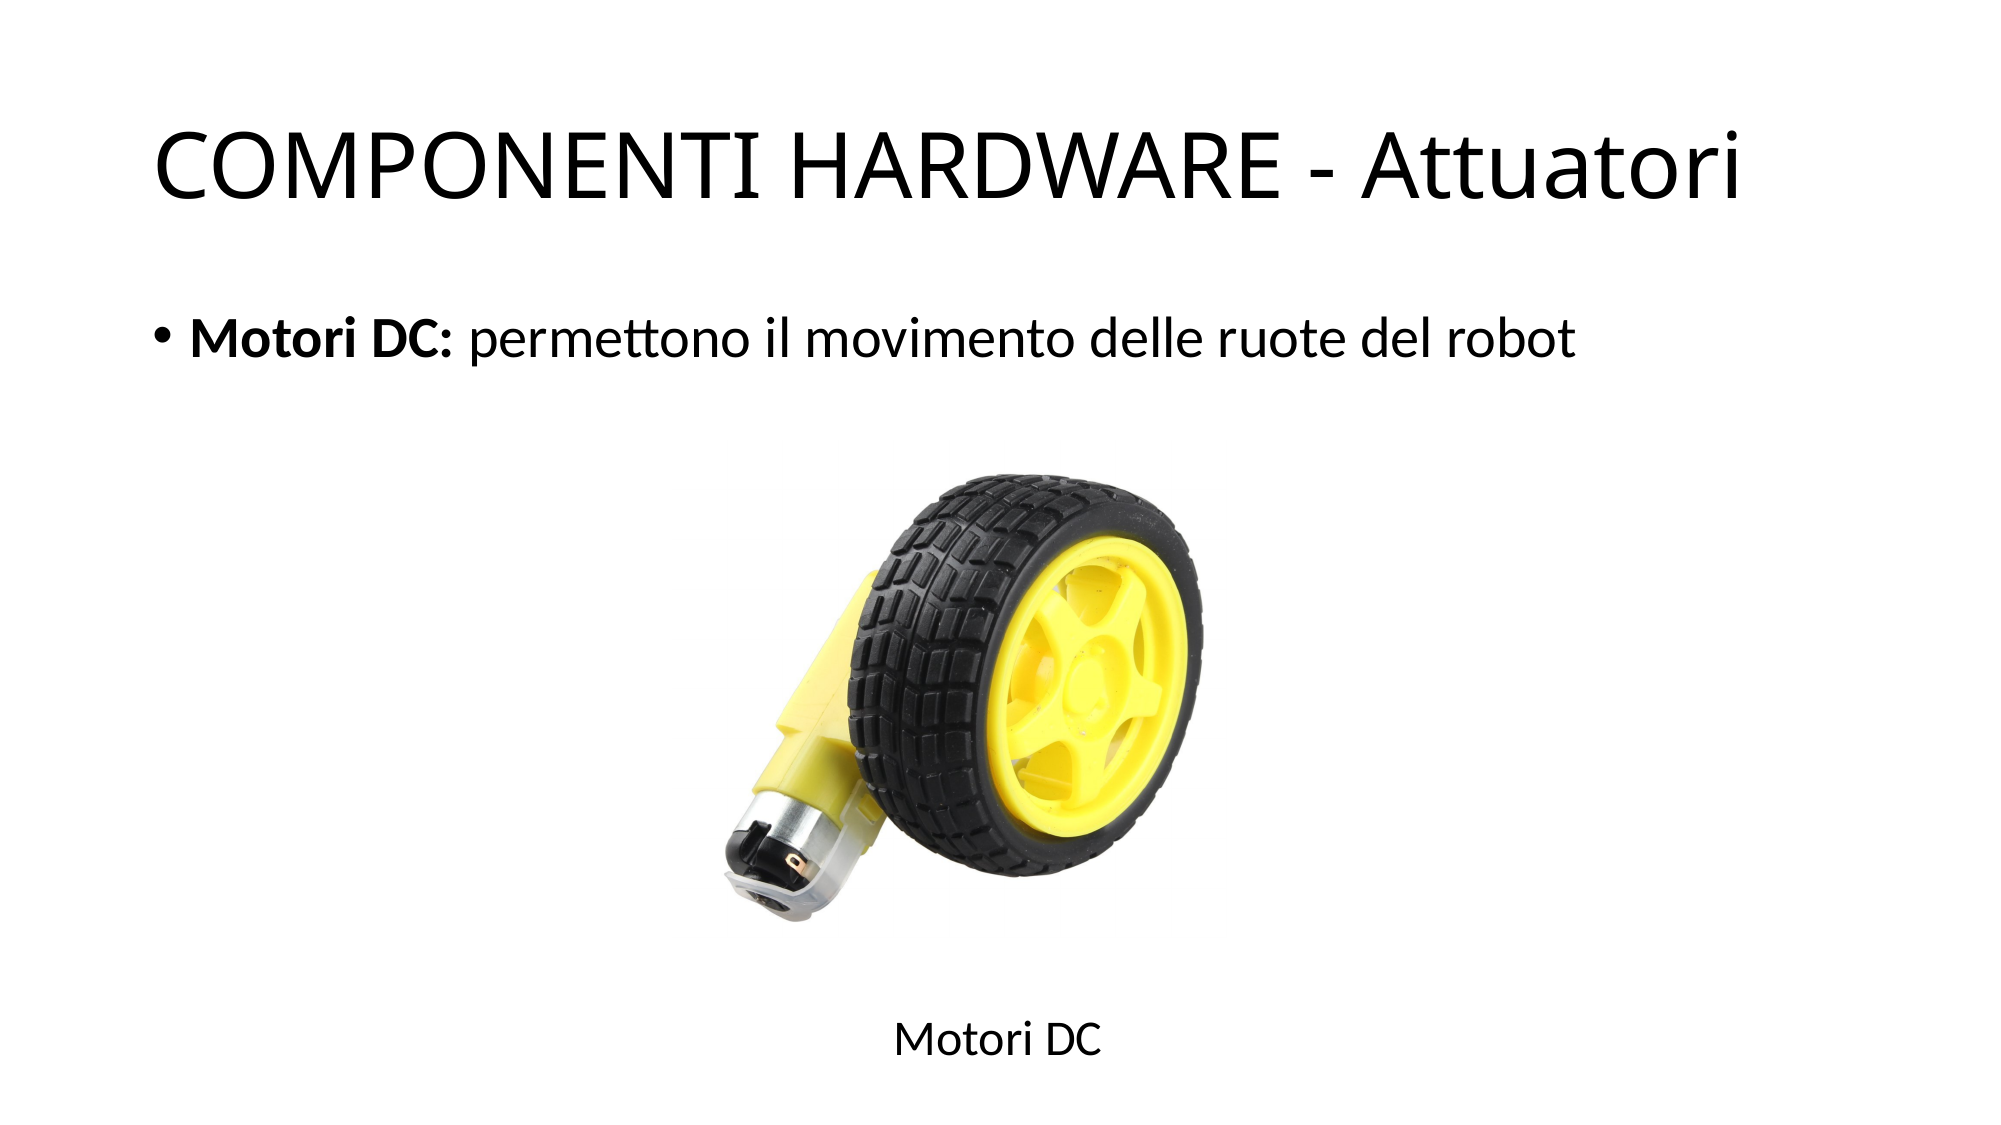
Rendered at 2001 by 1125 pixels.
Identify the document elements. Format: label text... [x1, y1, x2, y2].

list Motori DC: permettono il movimento delle ruote del robot [137, 299, 1863, 1014]
title COMPONENTI HARDWARE - Attuatori [137, 59, 1863, 278]
text_box Motori DC [878, 997, 1221, 1073]
picture [672, 440, 1227, 938]
